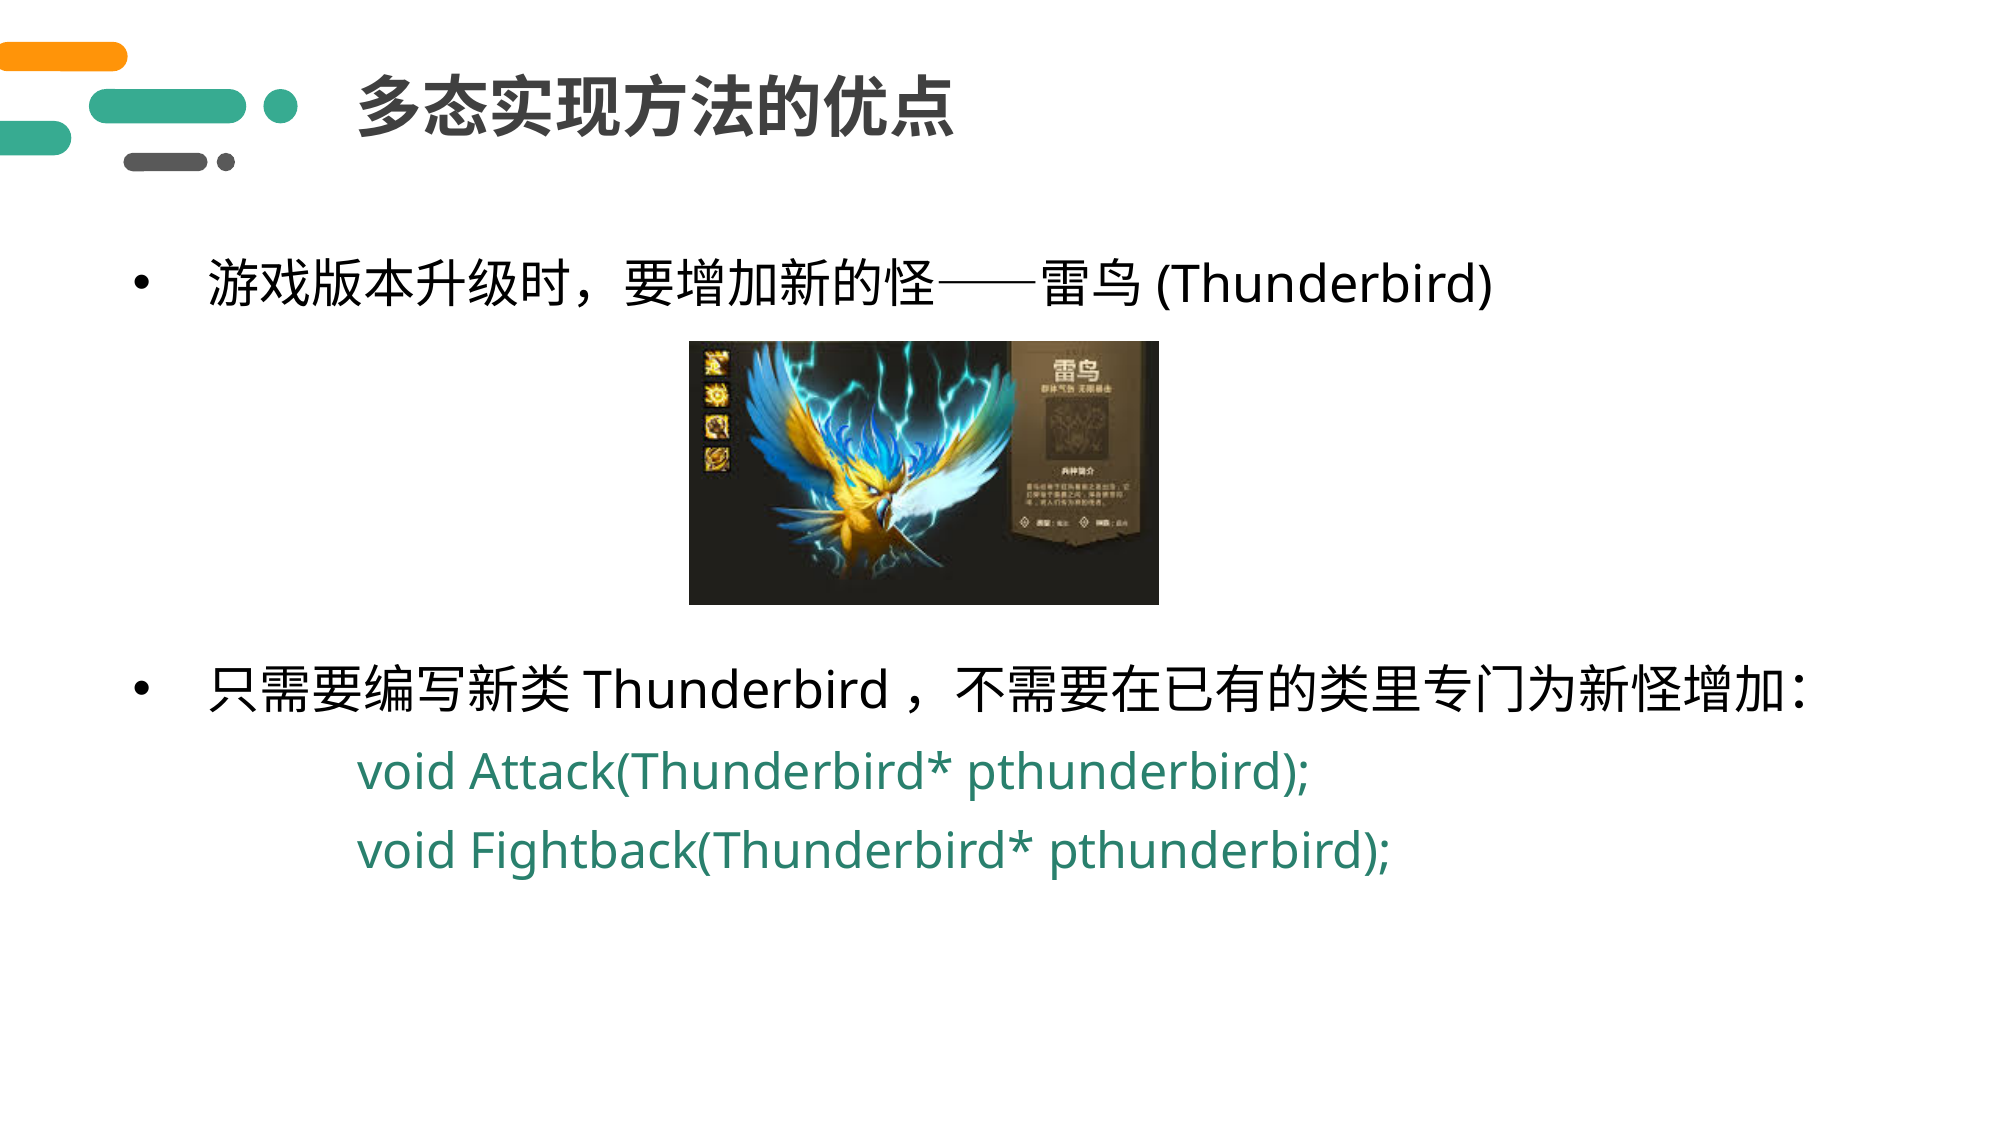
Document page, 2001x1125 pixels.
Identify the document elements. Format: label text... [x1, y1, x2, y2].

picture [689, 341, 1159, 605]
text_box 游戏版本升级时，要增加新的怪——雷鸟(Thunderbird) 只需要编写新类Thunderbird，不需要在已有的类里专门为新怪增加： void Attack(Thunderbird* pthunderbird); void Fightback(Thunderbird* pthunderbird); [99, 237, 1900, 887]
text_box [0, 41, 975, 172]
